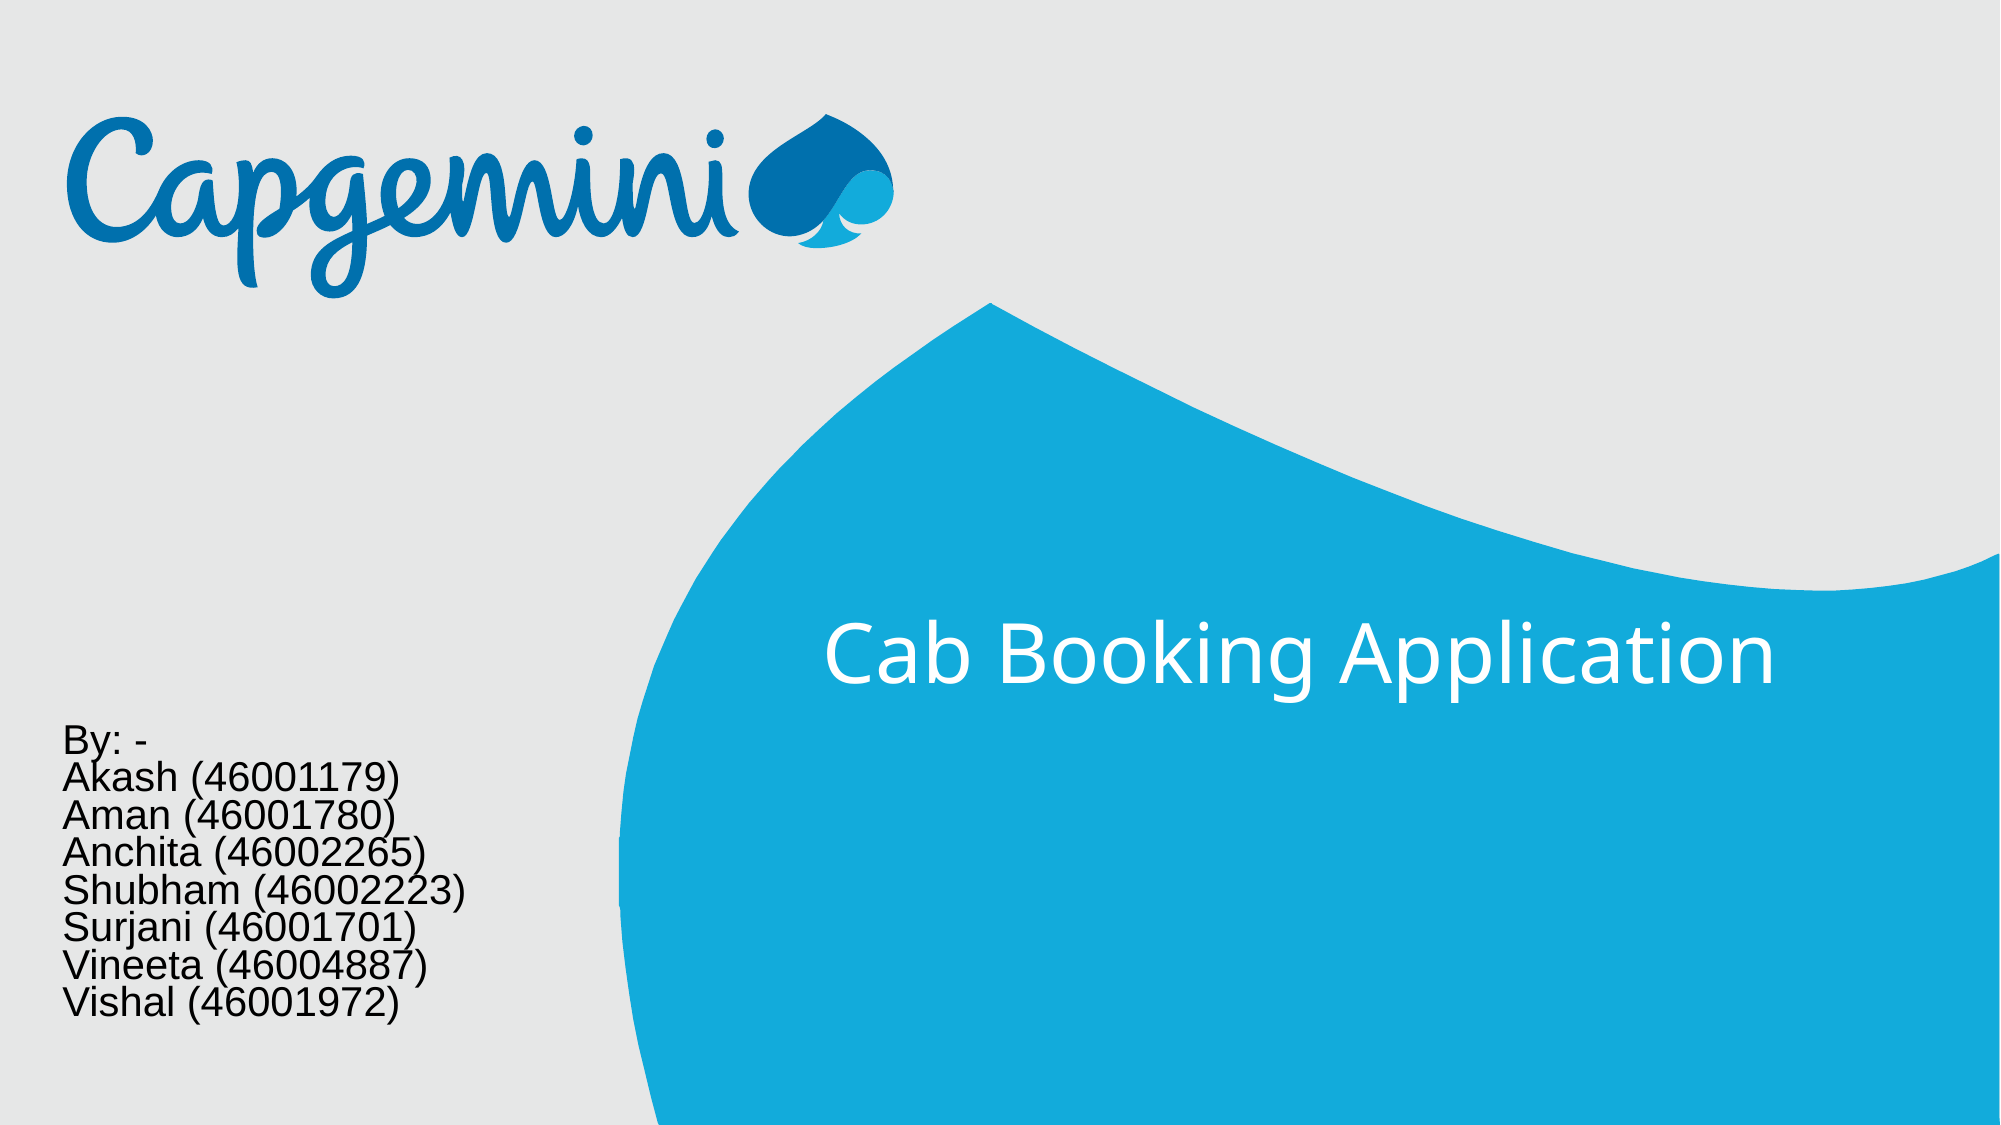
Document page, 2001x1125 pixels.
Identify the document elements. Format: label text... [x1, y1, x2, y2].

title Cab Booking Application [822, 512, 1955, 700]
subtitle By: - Akash (46001179) Aman (46001780) Anchita (46002265) Shubham (46002223) Surjani (46001701) Vineeta (46004887) Vishal (46001972) [62, 725, 477, 1048]
